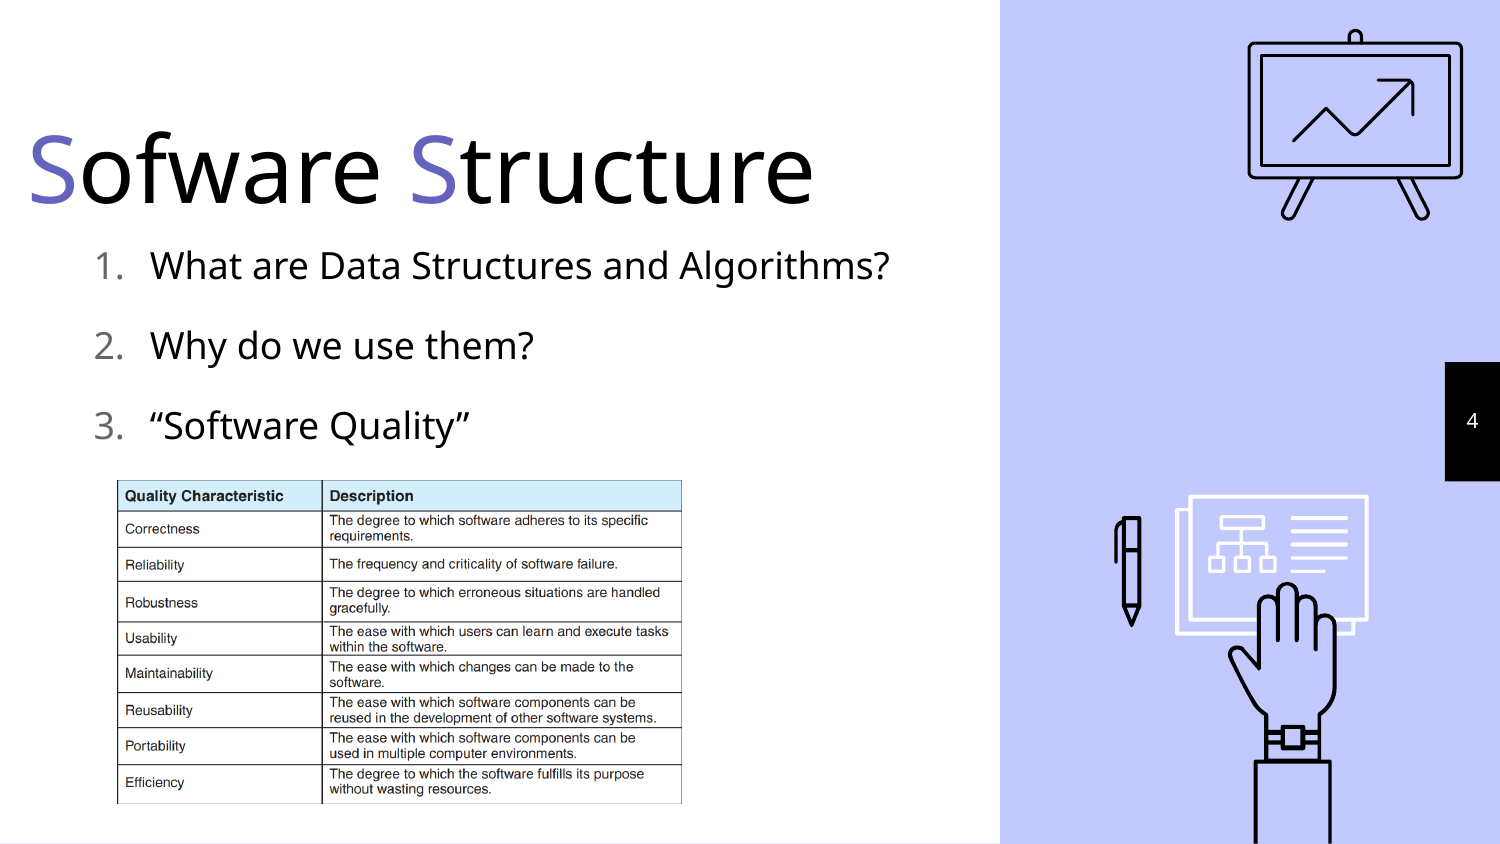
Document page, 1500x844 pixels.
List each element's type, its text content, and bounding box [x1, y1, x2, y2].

title Sofware Structure [12, 96, 1250, 237]
text_box What are Data Structures and Algorithms? Why do we use them? “Software Quality” [59, 204, 955, 462]
slide_number 4 [1444, 362, 1500, 482]
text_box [1114, 494, 1369, 844]
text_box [1248, 30, 1462, 220]
picture [117, 480, 682, 805]
